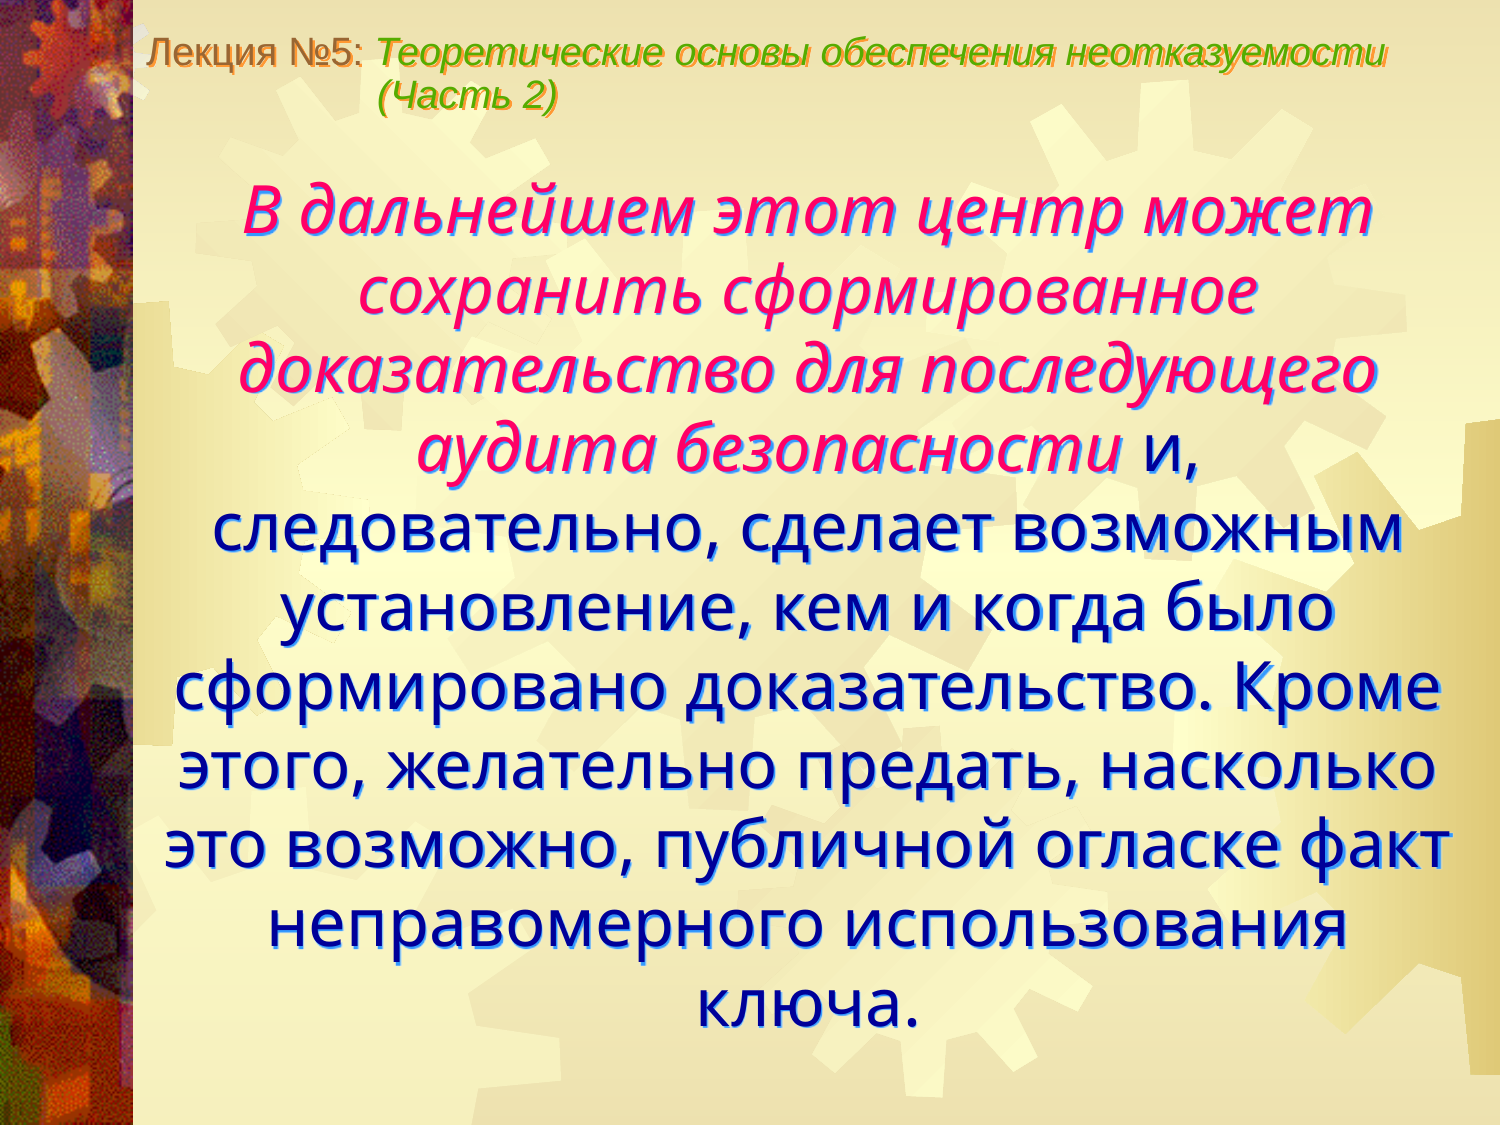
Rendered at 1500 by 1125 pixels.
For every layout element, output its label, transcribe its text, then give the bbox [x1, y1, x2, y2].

picture [0, 0, 133, 1125]
text_box Лекция №5: Теоретические основы обеспечения неотказуемости (Часть 2) [123, 31, 1500, 117]
text_box В дальнейшем этот центр может сохранить сформированное доказательство для последующего аудита безопасности и, следовательно, сделает возможным установление, кем и когда было сформировано доказательство. Кроме этого, желательно предать, насколько это возможно, публичной огласке факт неправомерного использования ключа. [152, 168, 1465, 1040]
